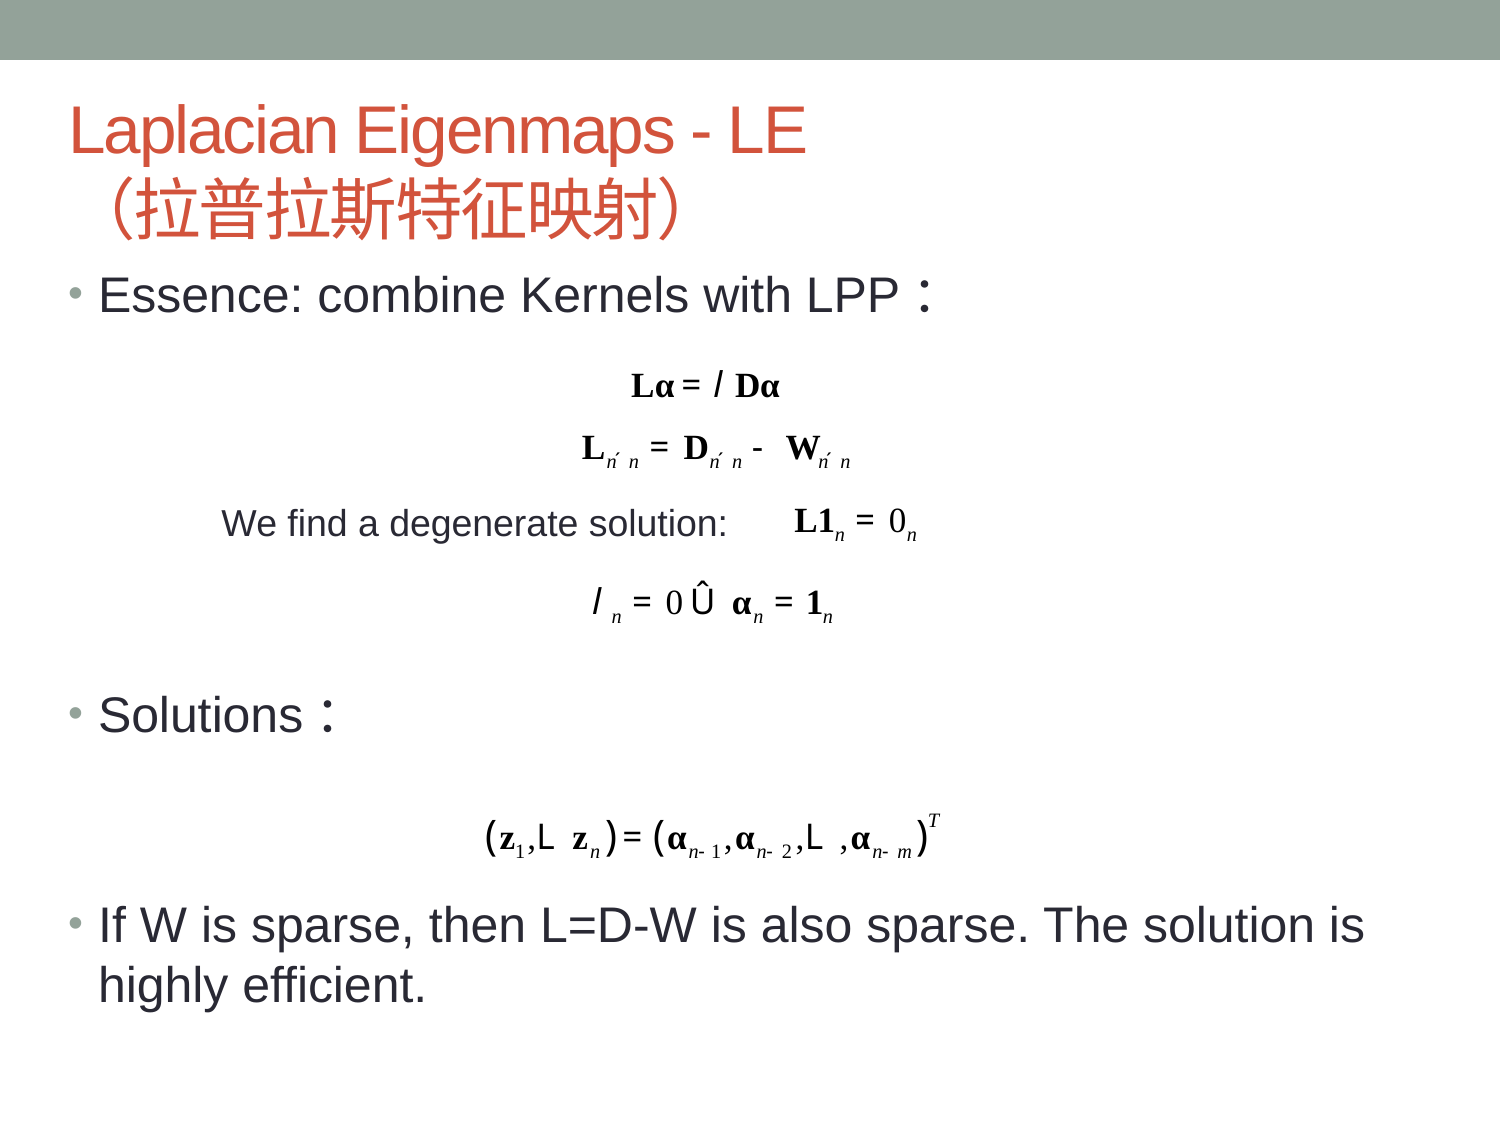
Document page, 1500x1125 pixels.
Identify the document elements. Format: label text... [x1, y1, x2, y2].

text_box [584, 574, 847, 636]
list Essence: combine Kernels with LPP： Solutions： If W is sparse, then L=D-W is also sparse. The solution is highly efficient. [53, 255, 1459, 1083]
text_box We find a degenerate solution: [206, 491, 784, 551]
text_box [572, 418, 865, 480]
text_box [478, 798, 951, 875]
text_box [622, 361, 794, 413]
title Laplacian Eigenmaps - LE （拉普拉斯特征映射） [53, 78, 1436, 255]
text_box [785, 491, 931, 553]
